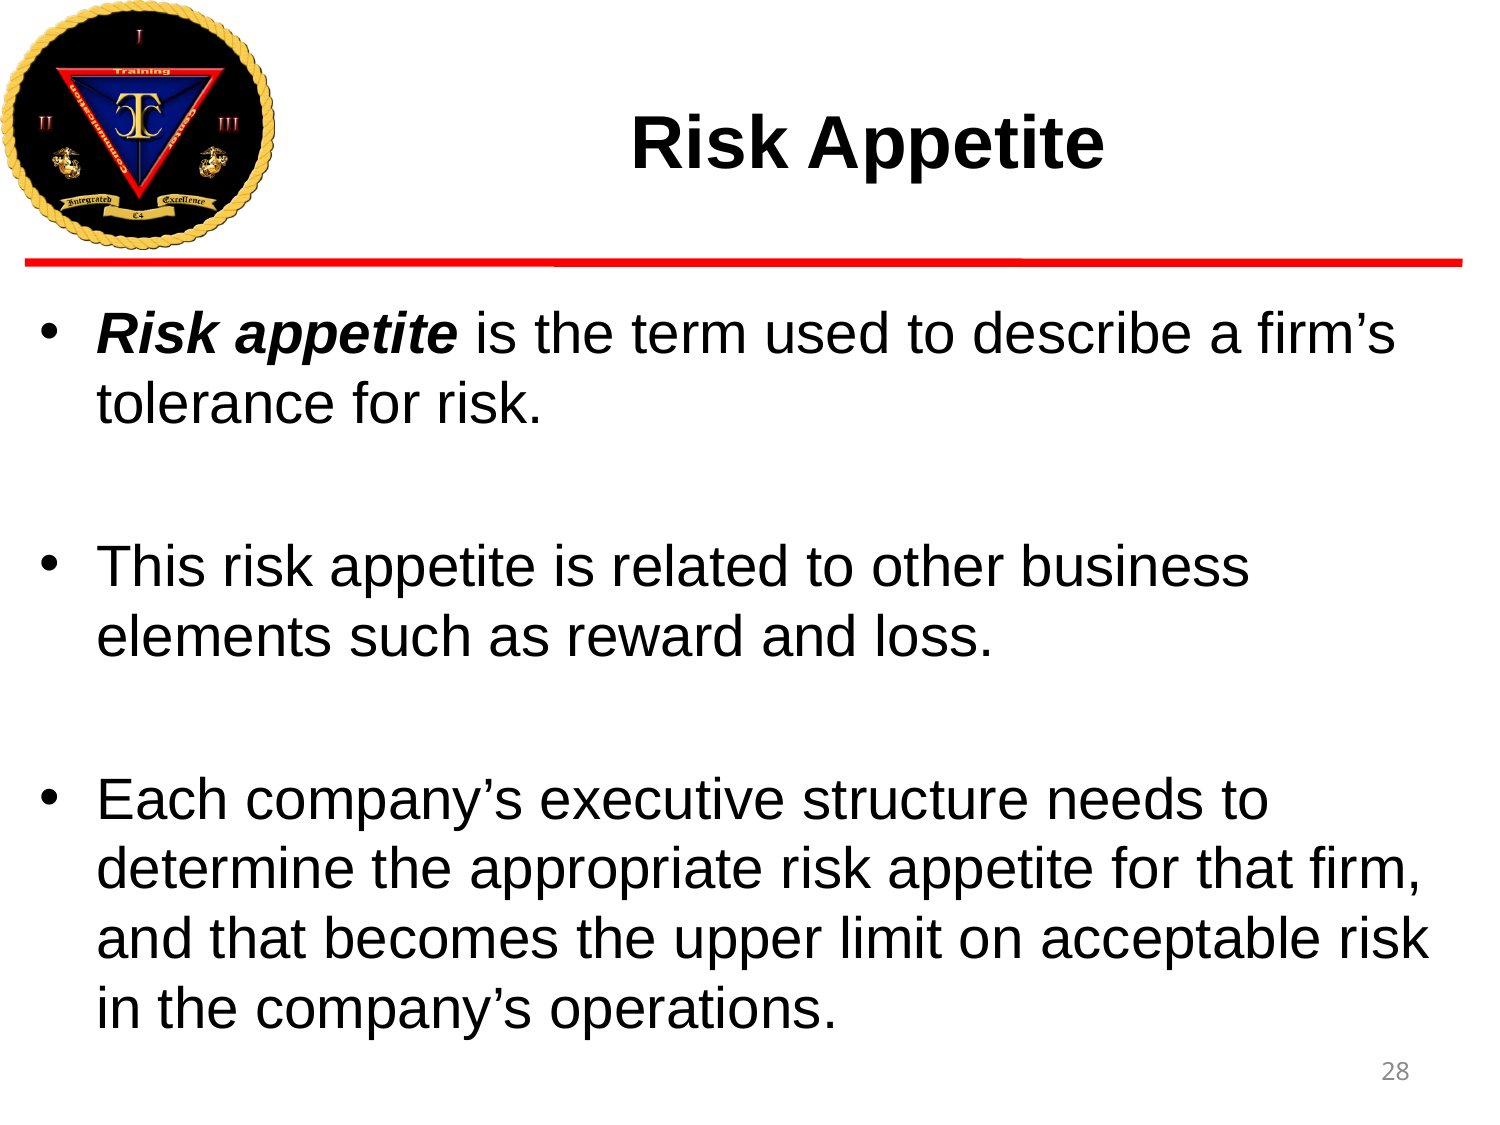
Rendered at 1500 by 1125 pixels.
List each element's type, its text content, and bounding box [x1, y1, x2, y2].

slide_number 28 [1074, 1042, 1425, 1103]
list Risk appetite is the term used to describe a firm’s tolerance for risk. This risk appetite is related to other business elements such as reward and loss. Each company’s executive structure needs to determine the appropriate risk appetite for that firm, and that becomes the upper limit on acceptable risk in the company’s operations. [24, 287, 1463, 1081]
picture [0, 0, 275, 250]
title Risk Appetite [274, 44, 1463, 233]
